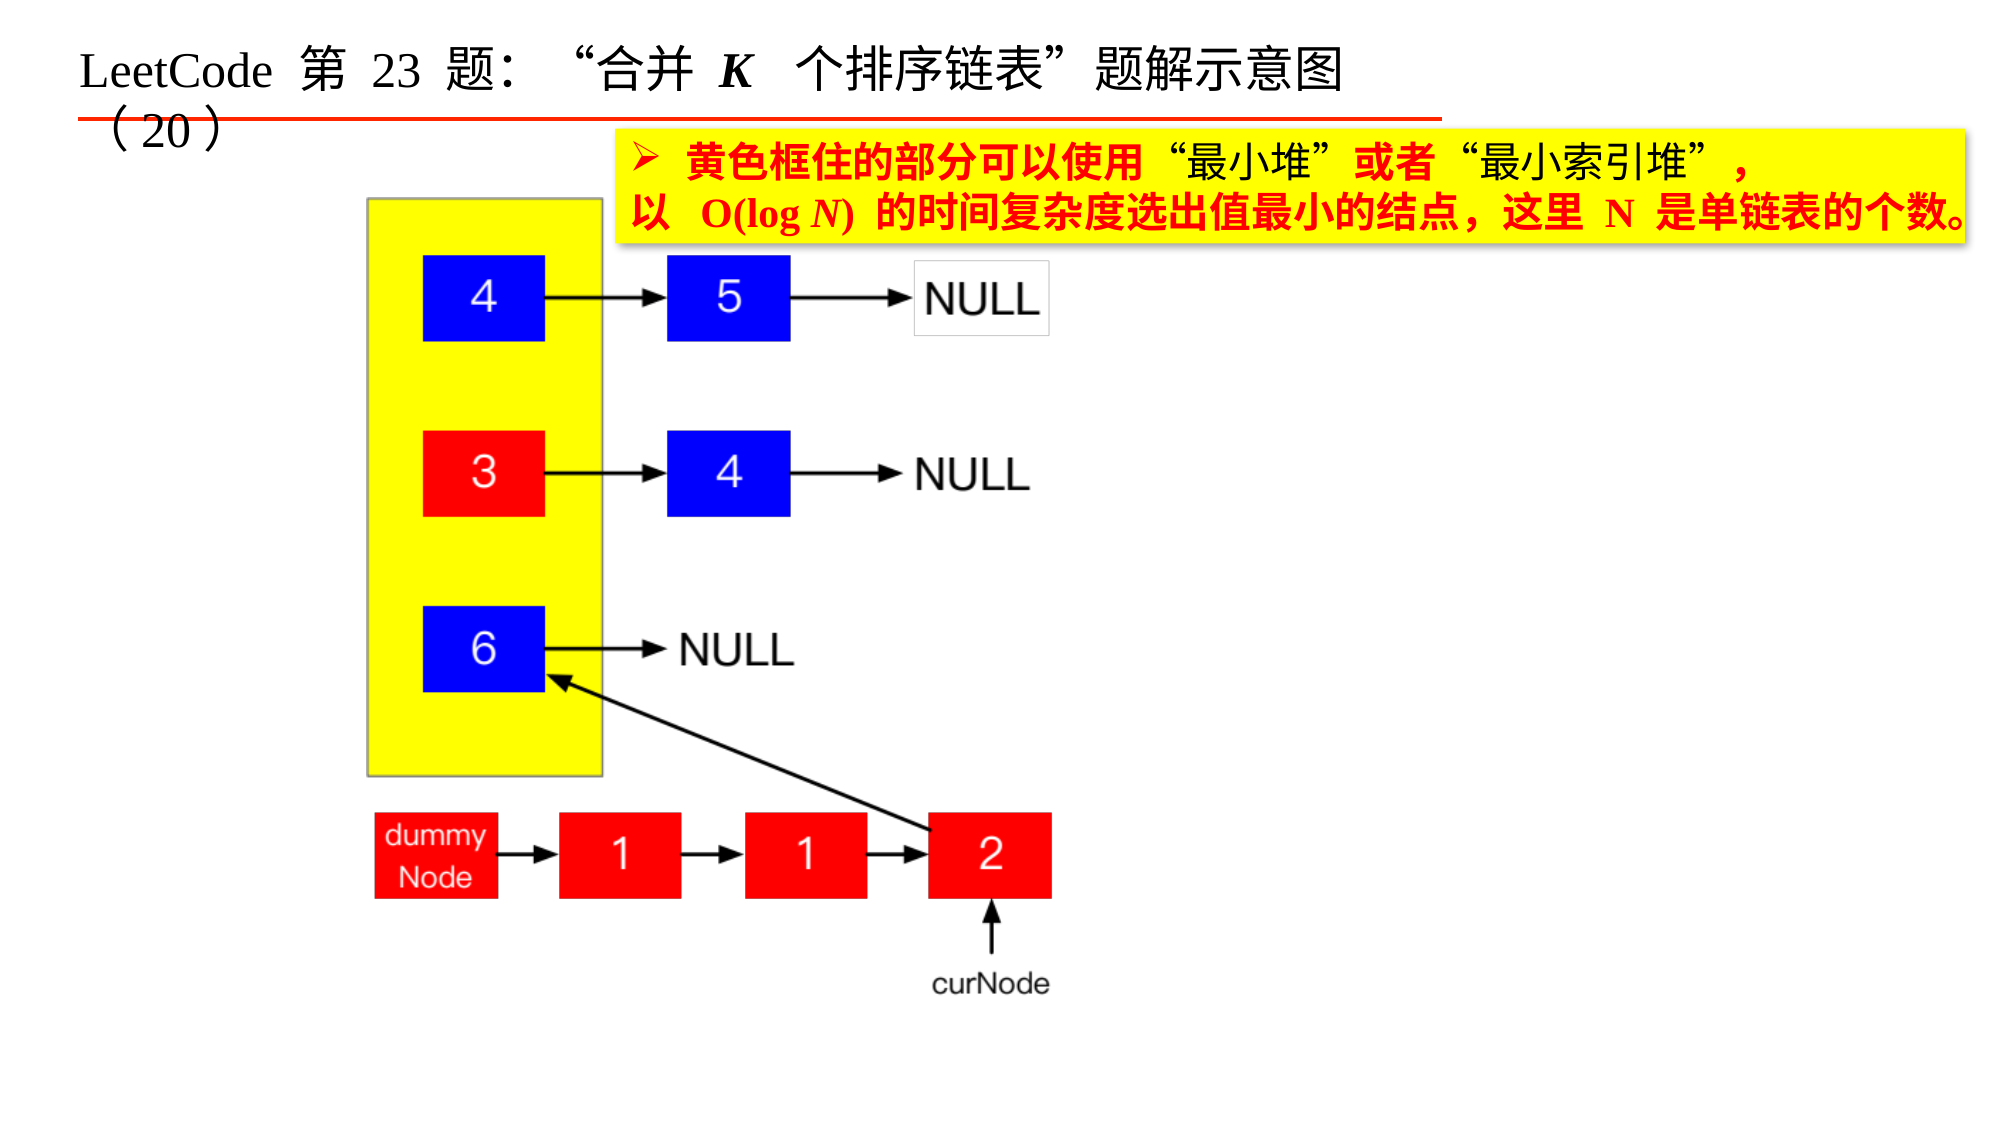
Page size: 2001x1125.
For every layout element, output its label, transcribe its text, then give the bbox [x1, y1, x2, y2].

text_box LeetCode 第 23 题：“合并 K 个排序链表”题解示意图（20） [64, 30, 1442, 166]
picture [365, 196, 1059, 1014]
text_box 黄色框住的部分可以使用“最小堆”或者“最小索引堆”， 以 O(log N) 的时间复杂度选出值最小的结点，这里 N 是单链表的个数。 [615, 128, 1966, 244]
